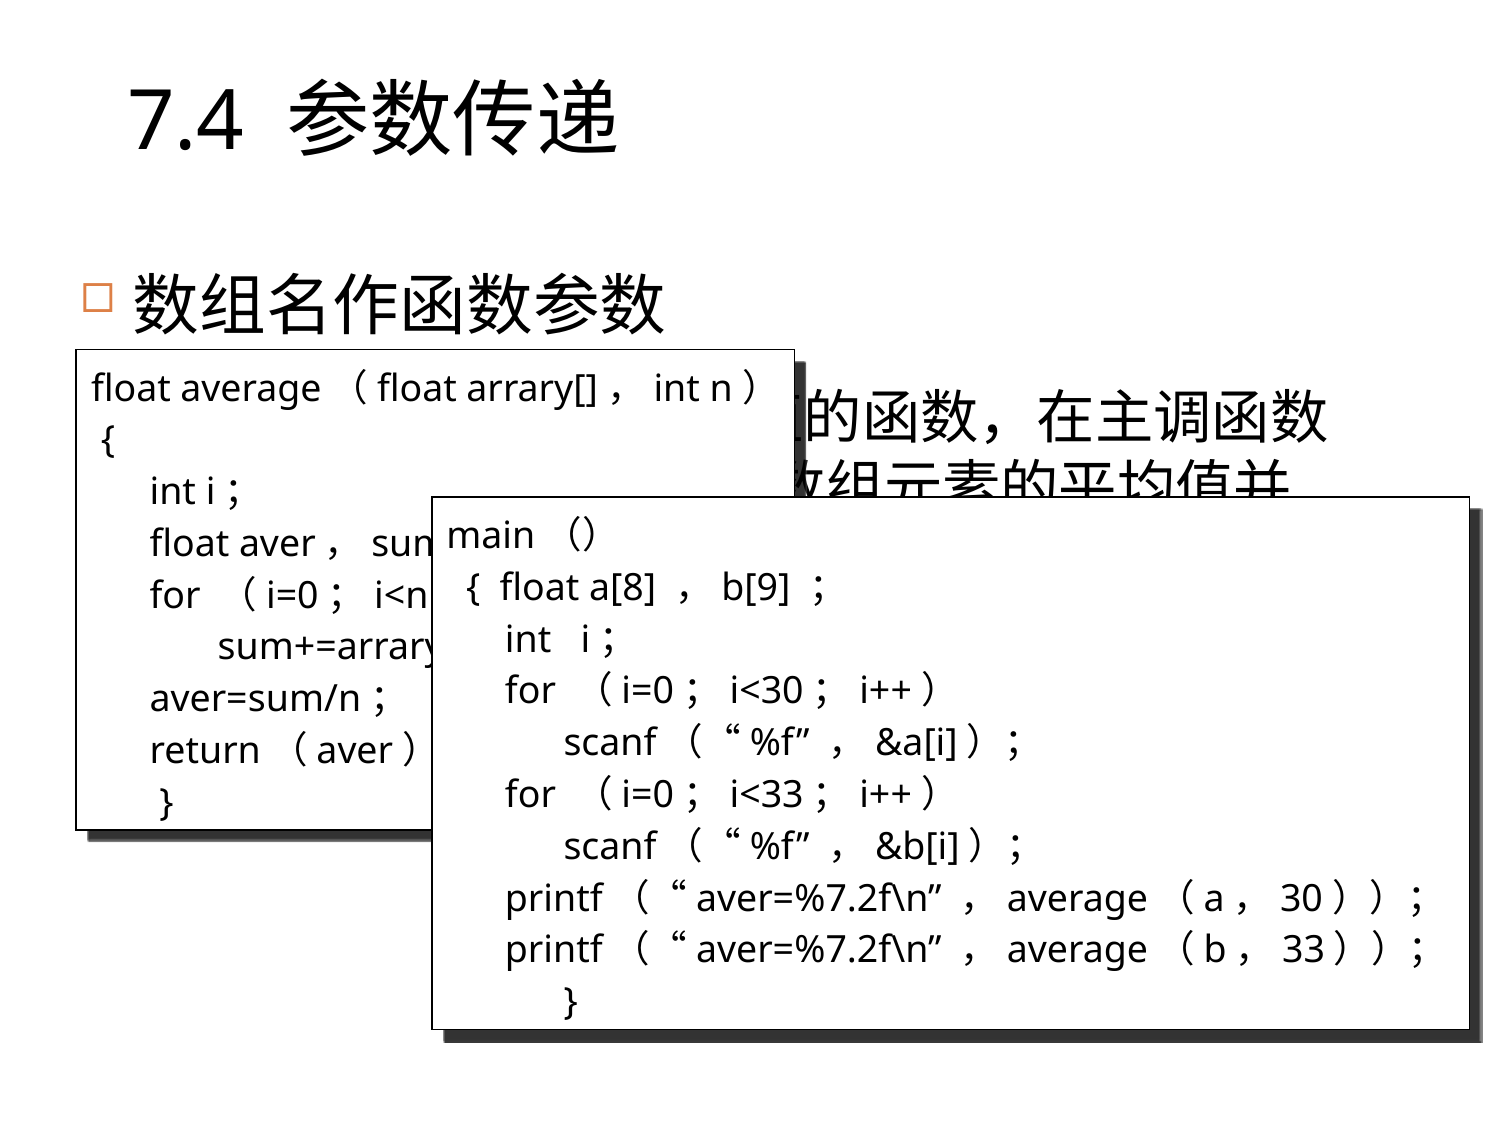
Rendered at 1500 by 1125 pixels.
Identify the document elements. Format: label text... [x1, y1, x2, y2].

list 数组名作函数参数 例17：编写计算平均值的函数，在主调函数中分别计算两个浮点数数组元素的平均值并输出 [65, 255, 1365, 1036]
text_box main（） { float a[8] ，b[9] ； int i； for （i=0；i<30；i++） scanf（“%f” ，&a[i]）； for （i=0；i<33；i++） scanf（“%f” ，&b[i]）； printf（“aver=%7.2f\n” ，average（a，30））； printf（“aver=%7.2f\n” ，average（b，33））； } [431, 497, 1470, 1030]
title 7.4 参数传递 [112, 35, 1450, 198]
text_box float average（float arrary[]，int n） { int i； float aver，sum=0.0； for （i=0；i<n；i++） sum+=arrary[i] ； aver=sum/n； return（aver）； } [76, 349, 795, 830]
